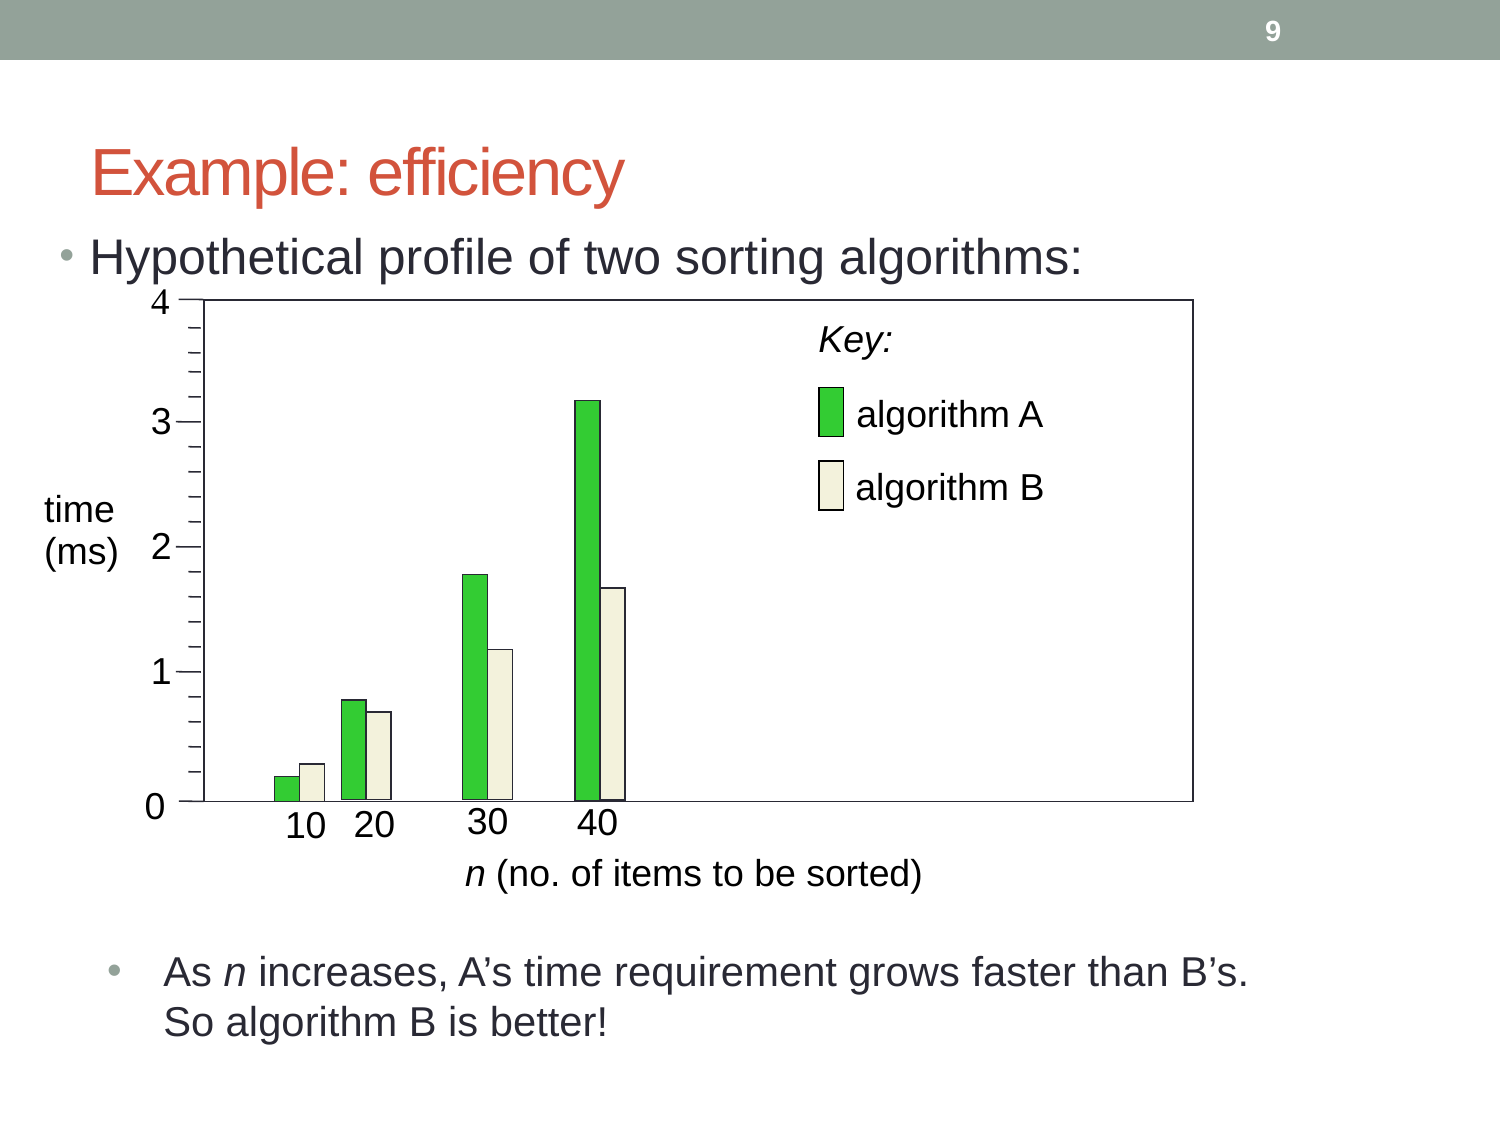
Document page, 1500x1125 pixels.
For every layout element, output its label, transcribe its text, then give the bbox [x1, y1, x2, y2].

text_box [43, 276, 1194, 894]
slide_number 9 [1250, 3, 1425, 57]
list Hypothetical profile of two sorting algorithms: [44, 217, 1295, 300]
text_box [574, 400, 626, 844]
title Example: efficiency [75, 87, 1425, 250]
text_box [462, 574, 513, 843]
text_box As n increases, A’s time requirement grows faster than B’s. So algorithm B is better! [92, 937, 1280, 1058]
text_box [341, 699, 396, 845]
